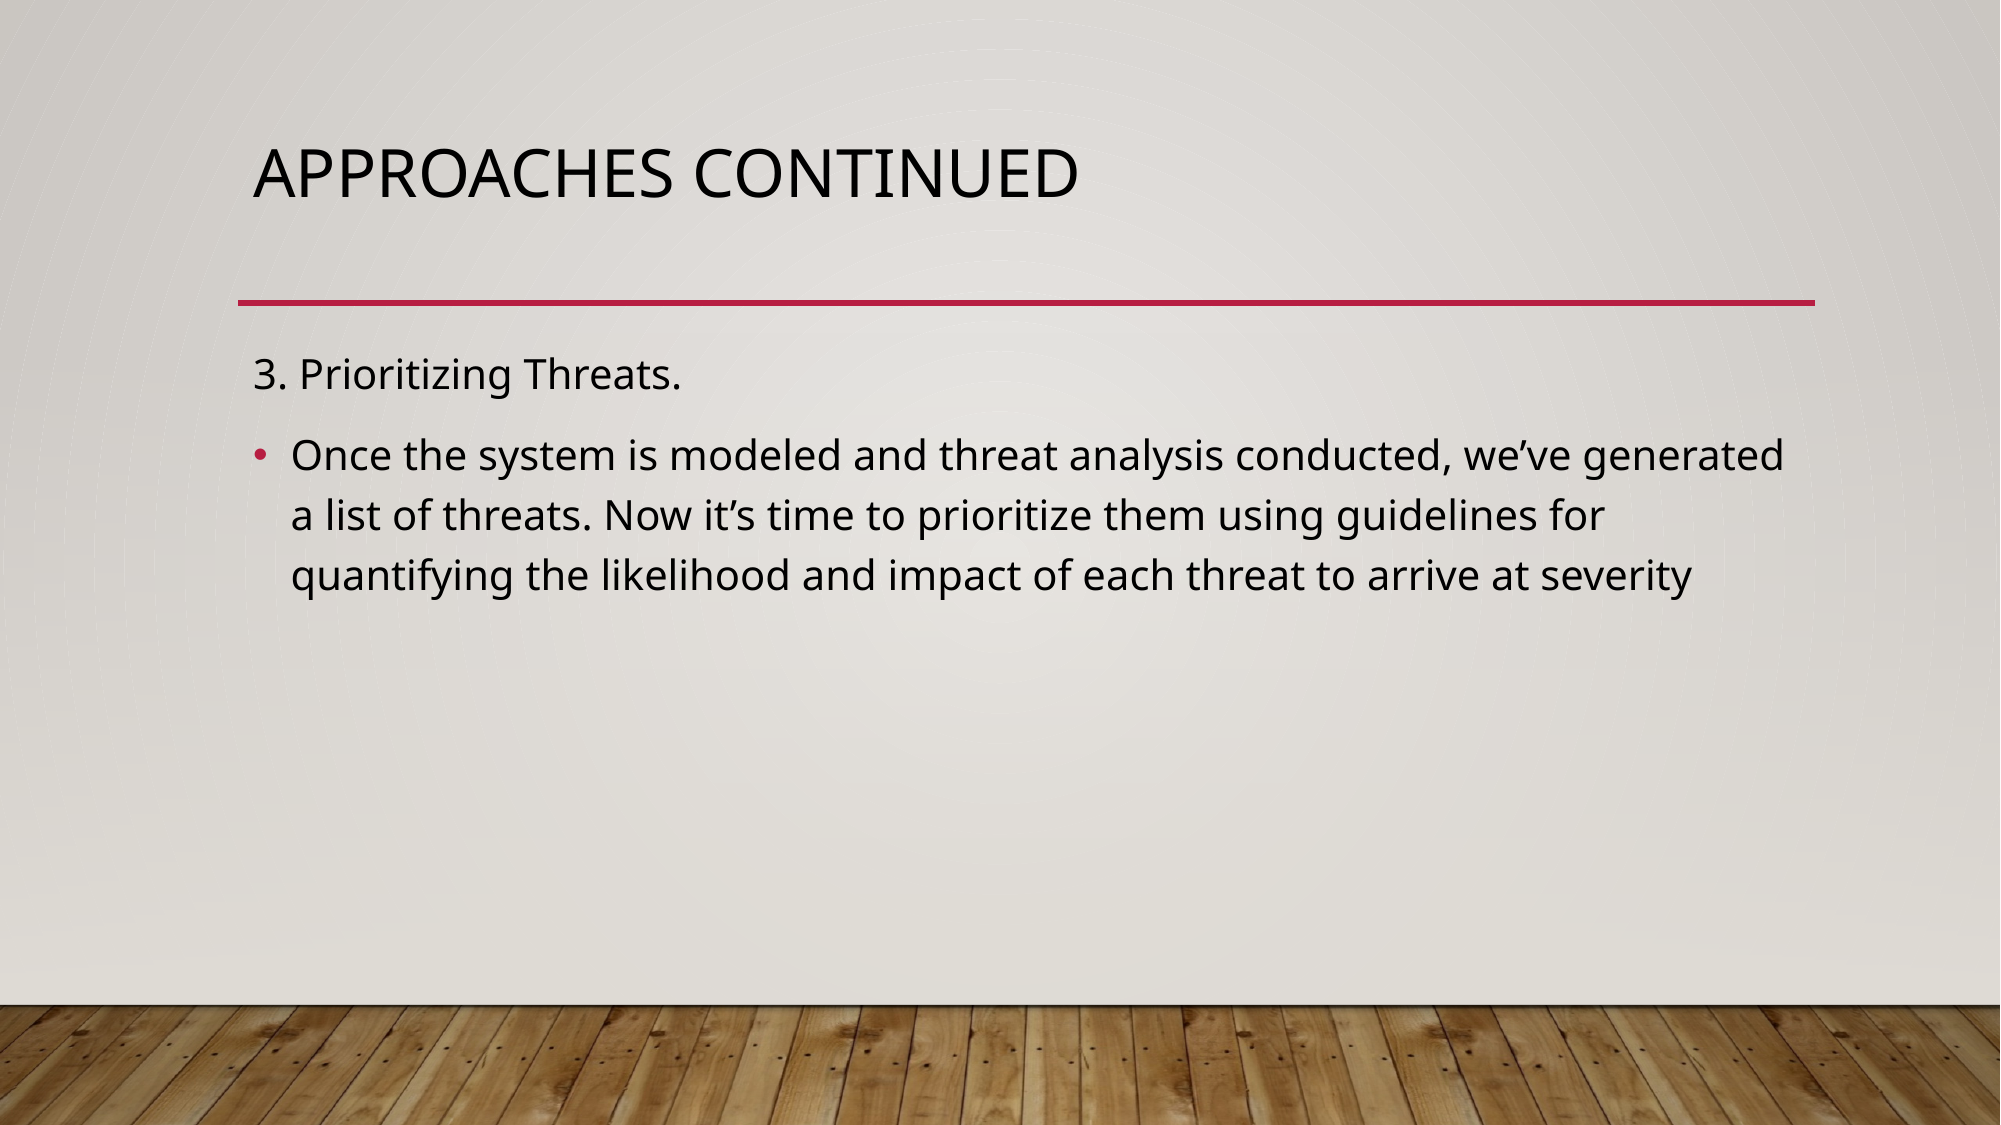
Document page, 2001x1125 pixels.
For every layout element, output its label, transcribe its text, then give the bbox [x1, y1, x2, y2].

list 3. Prioritizing Threats. Once the system is modeled and threat analysis conducted, we’ve generated a list of threats. Now it’s time to prioritize them using guidelines for quantifying the likelihood and impact of each threat to arrive at severity [238, 330, 1814, 897]
picture [0, 1005, 2000, 1125]
title Approaches continued [238, 131, 1814, 305]
